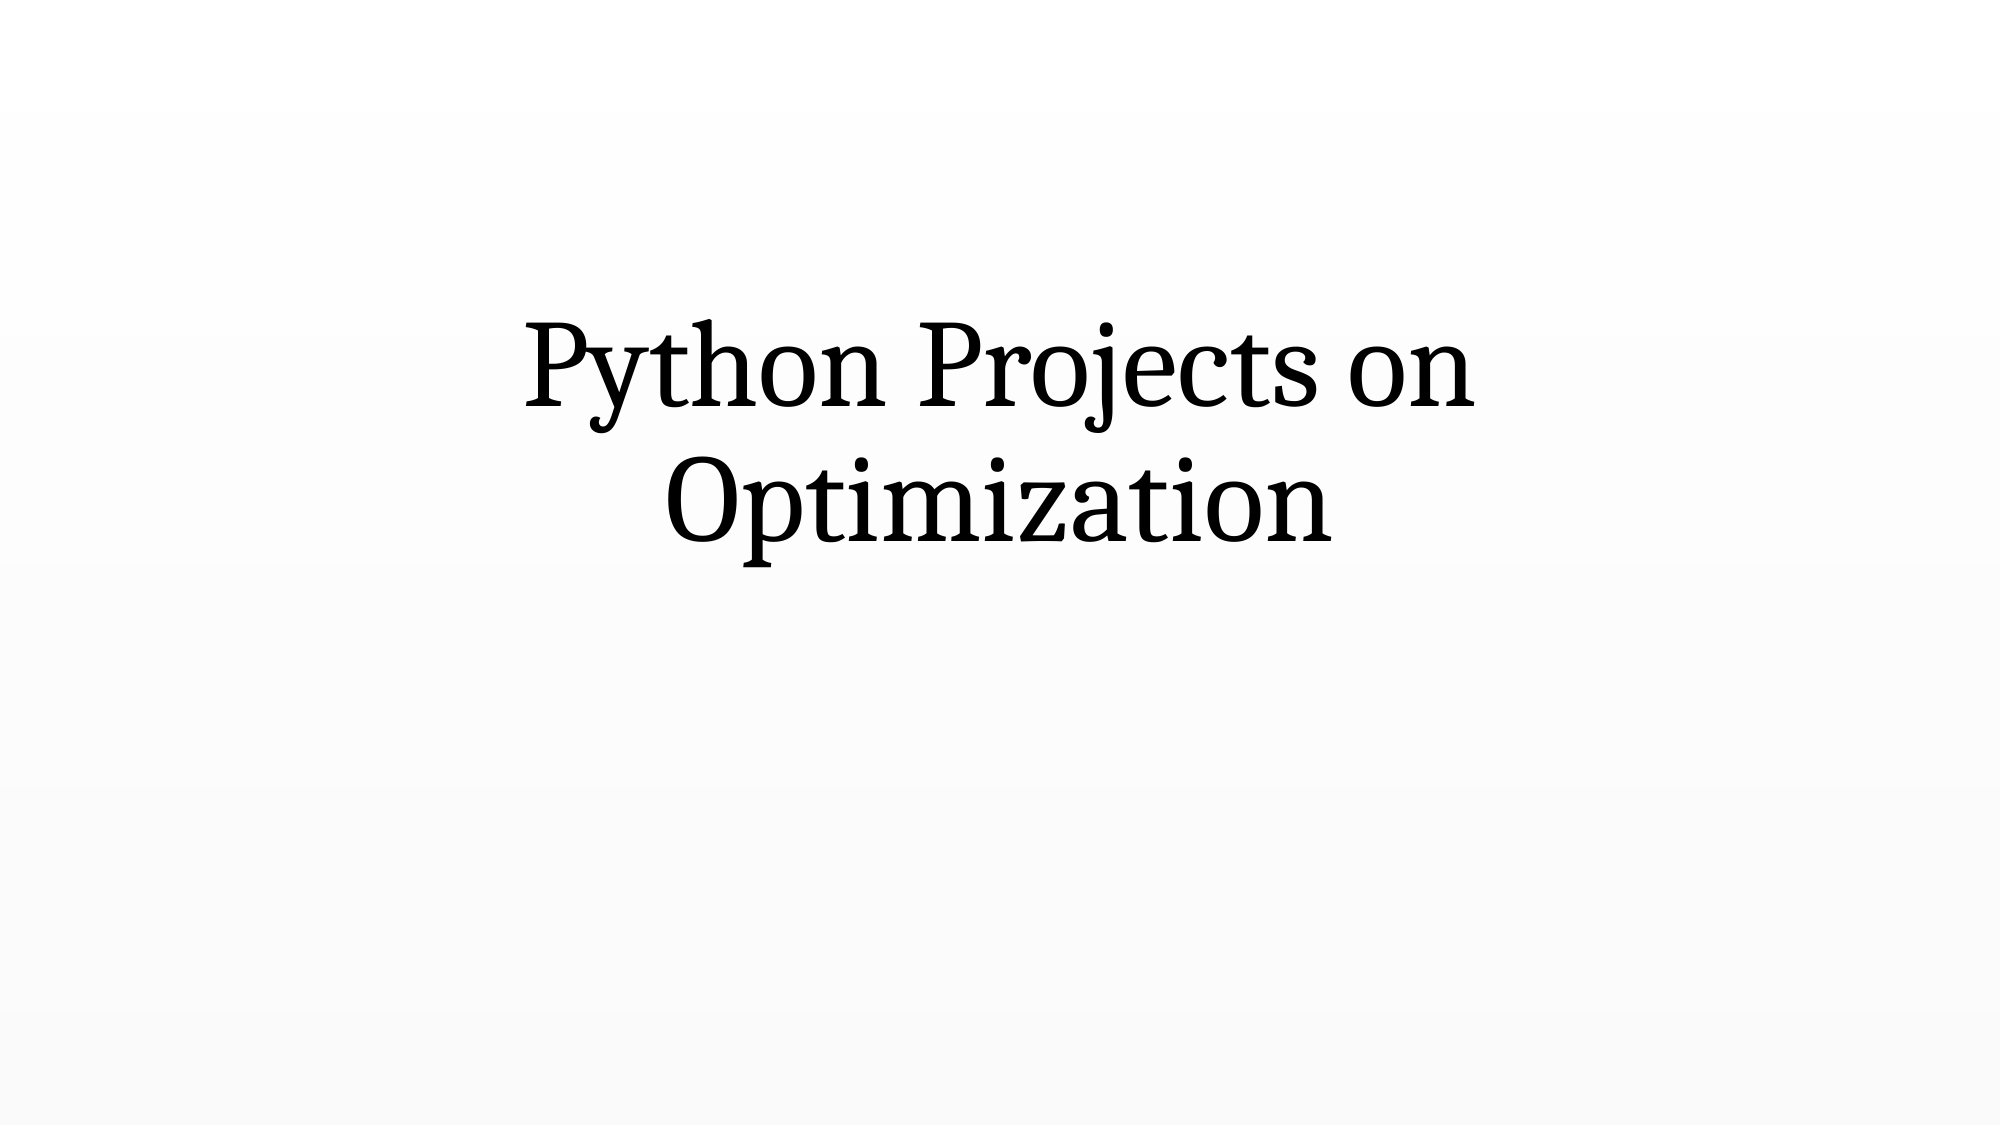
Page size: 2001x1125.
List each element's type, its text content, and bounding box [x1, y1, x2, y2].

title Python Projects on Optimization [249, 184, 1750, 576]
